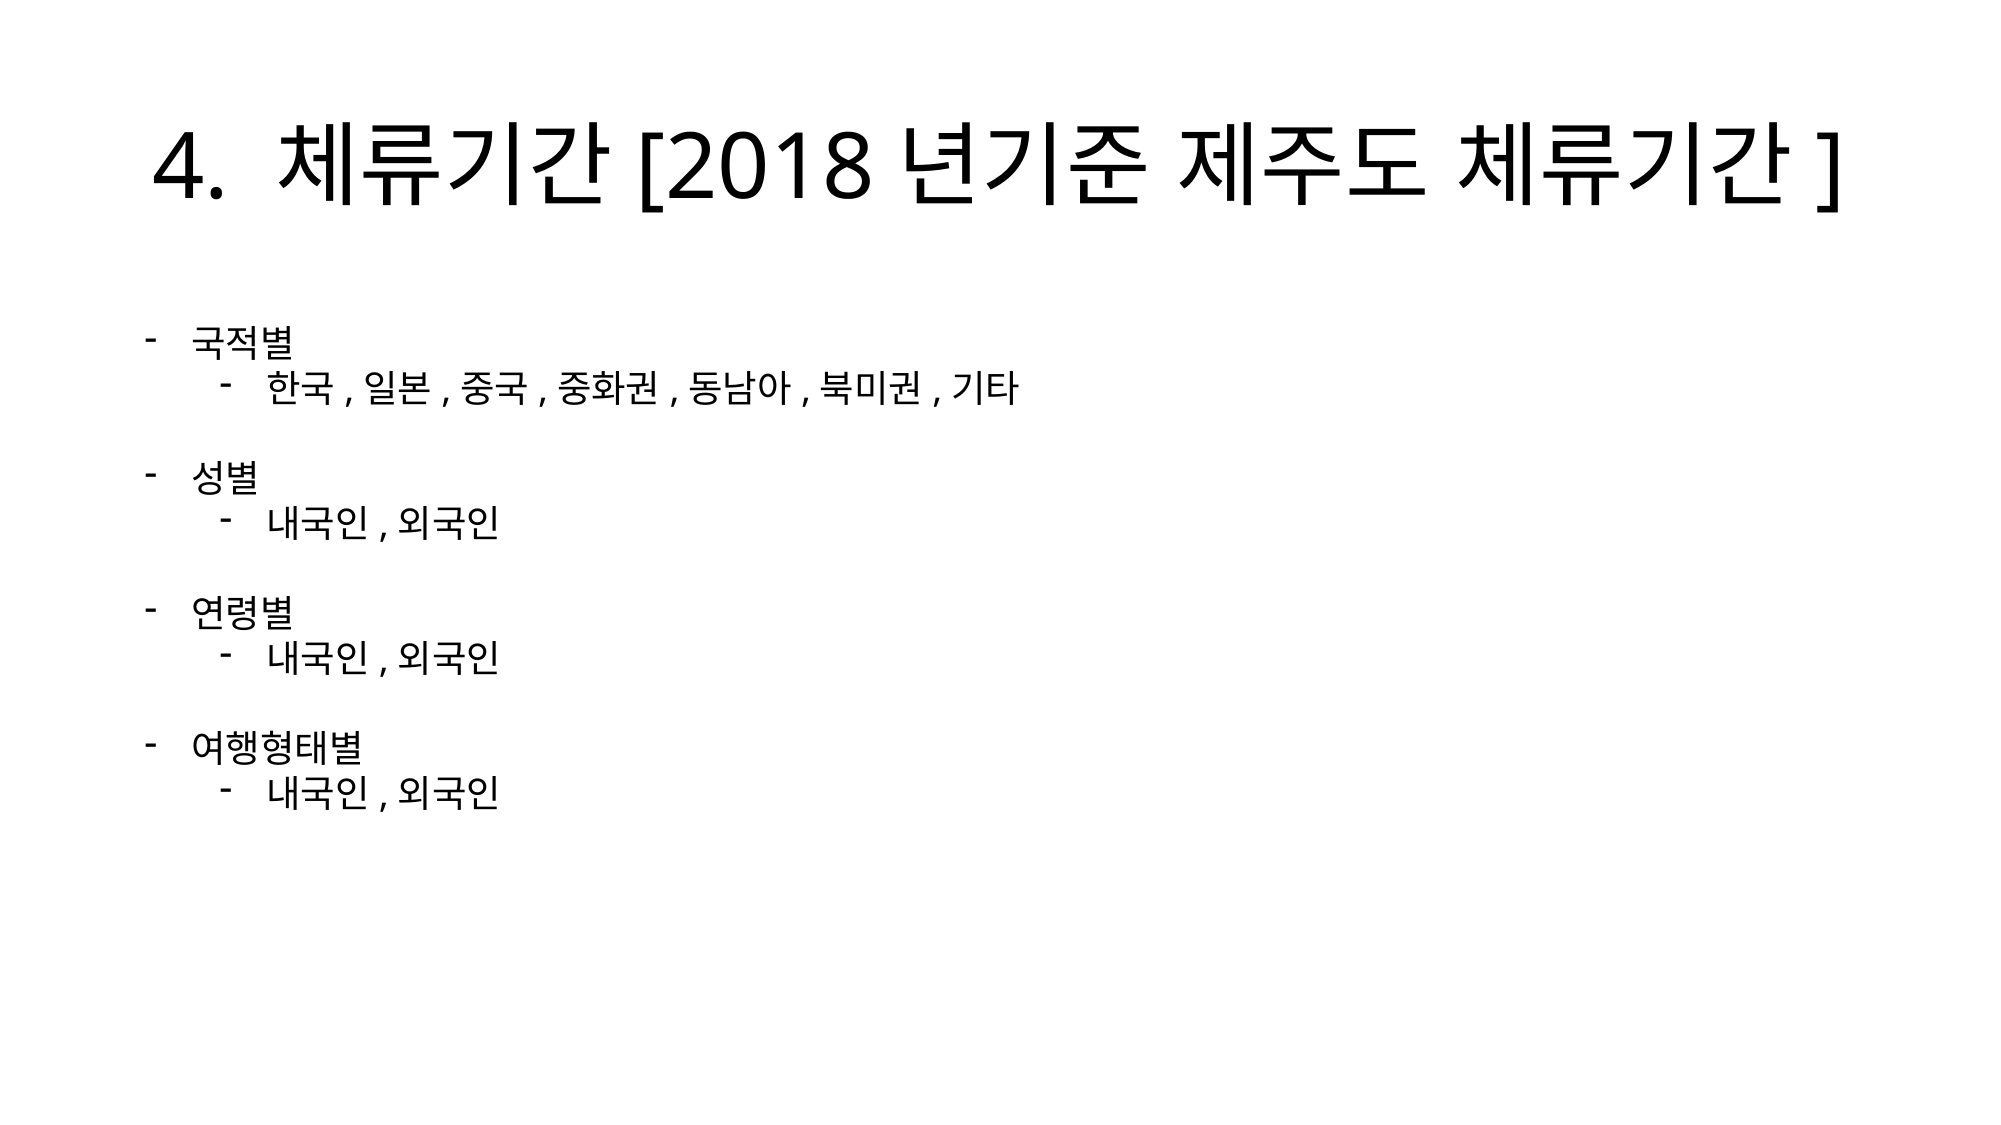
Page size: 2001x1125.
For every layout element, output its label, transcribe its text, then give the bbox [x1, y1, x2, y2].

title 4. 체류기간[2018년기준 제주도 체류기간] [137, 59, 1863, 278]
text_box 국적별 한국,일본,중국,중화권,동남아,북미권,기타 성별 내국인,외국인 연령별 내국인,외국인 여행형태별 내국인,외국인 [129, 312, 1036, 823]
